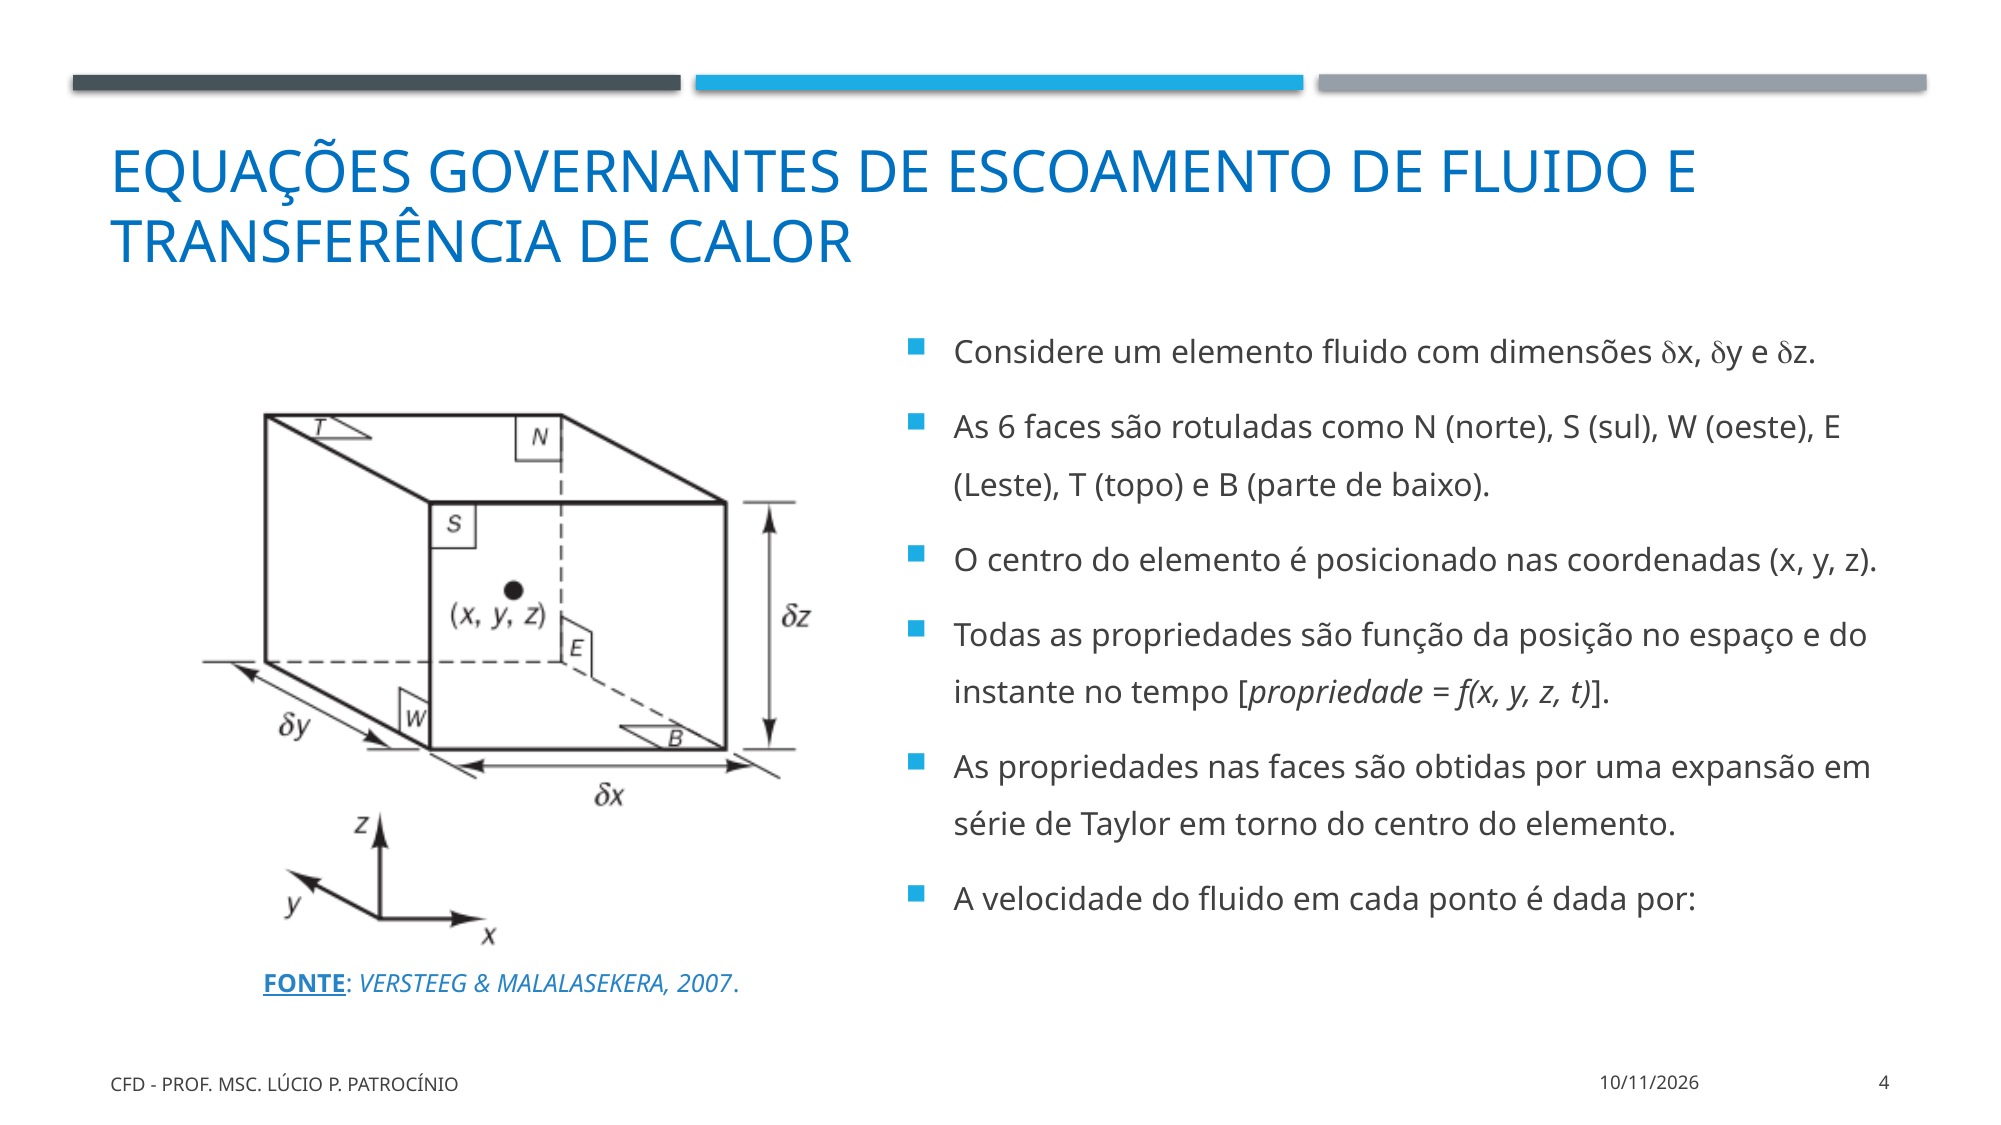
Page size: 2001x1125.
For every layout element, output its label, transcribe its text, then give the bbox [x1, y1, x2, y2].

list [176, 364, 866, 962]
text_box FONTE: VERSTEEG & MALALASEKERA, 2007. [248, 971, 766, 1005]
title Equações governantes de escoamento de fluido e transferência de calor [95, 119, 1905, 282]
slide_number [1247, 1053, 1715, 1114]
slide_number 4 [1732, 1053, 1905, 1114]
footer CFD - Prof. MSc. Lúcio P. Patrocínio [95, 1053, 1230, 1114]
